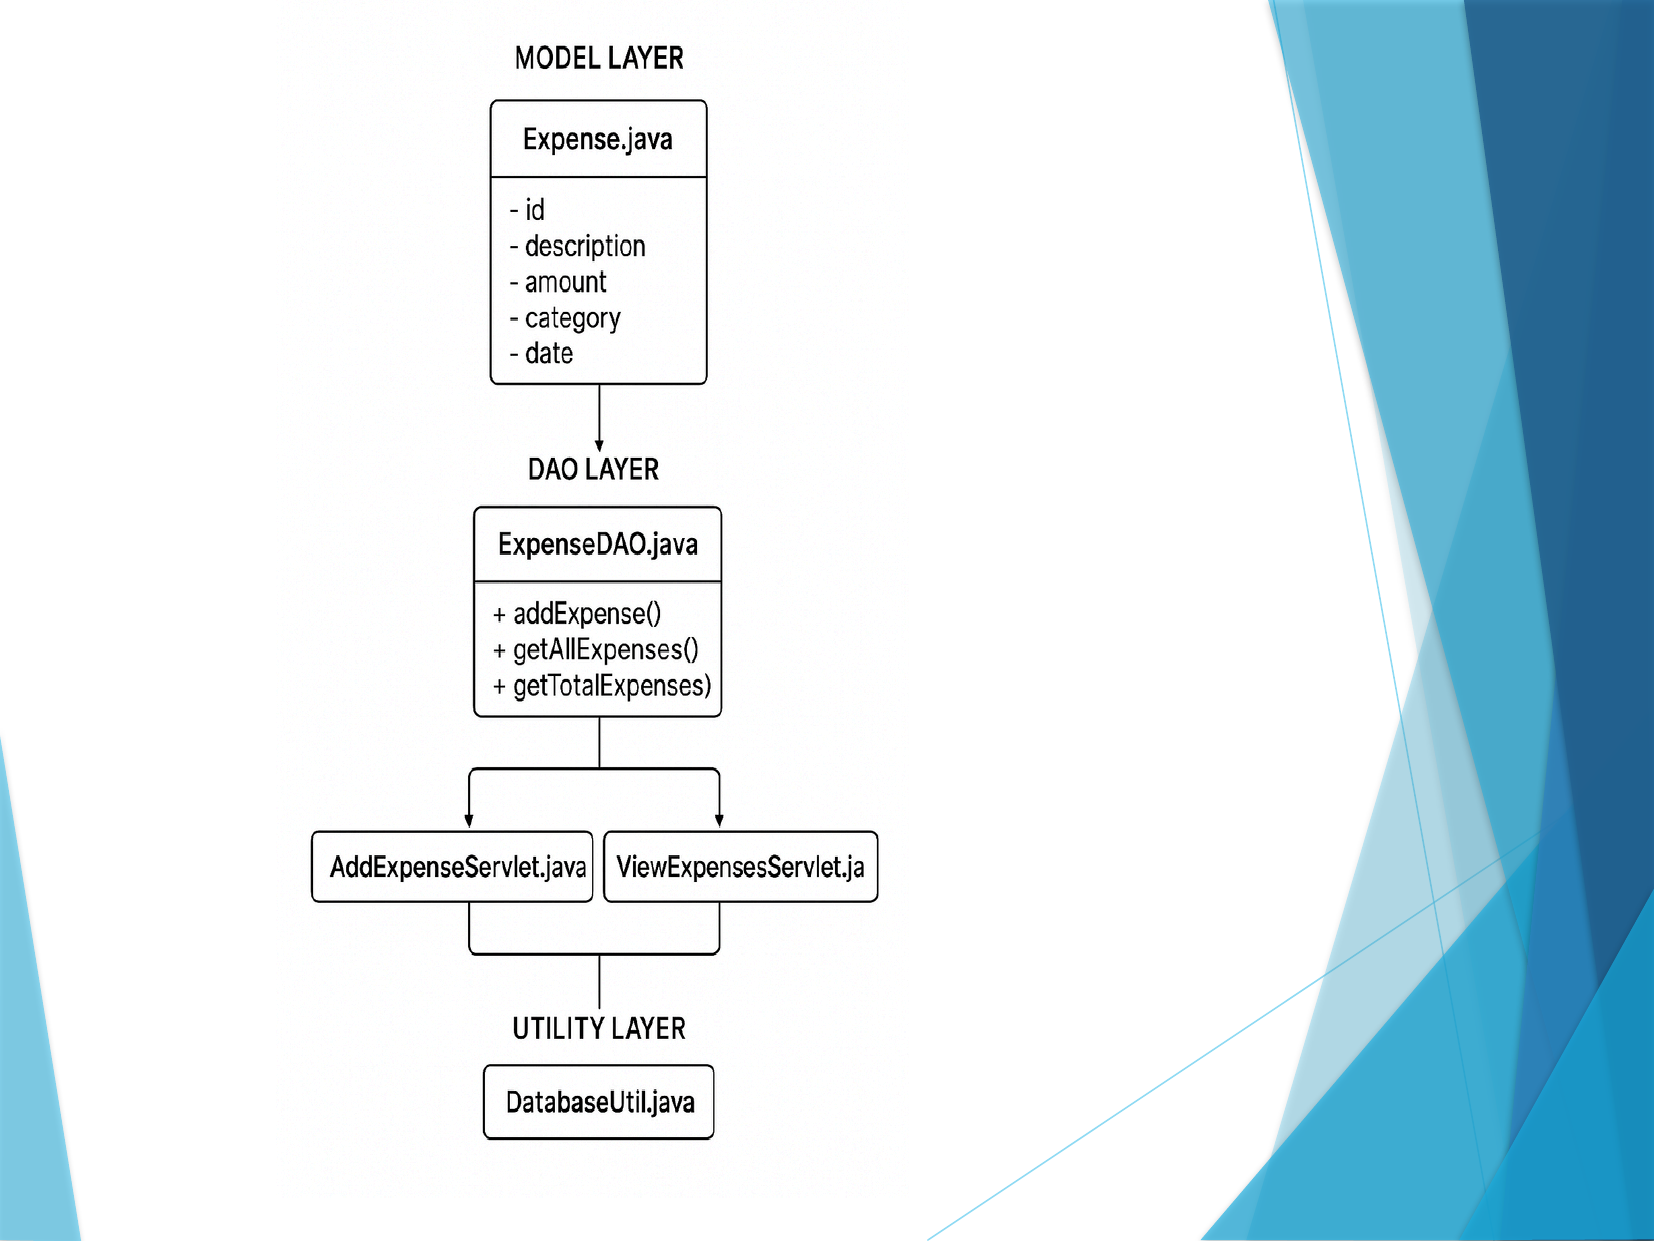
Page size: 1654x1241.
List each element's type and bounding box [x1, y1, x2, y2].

picture [275, 0, 910, 1199]
